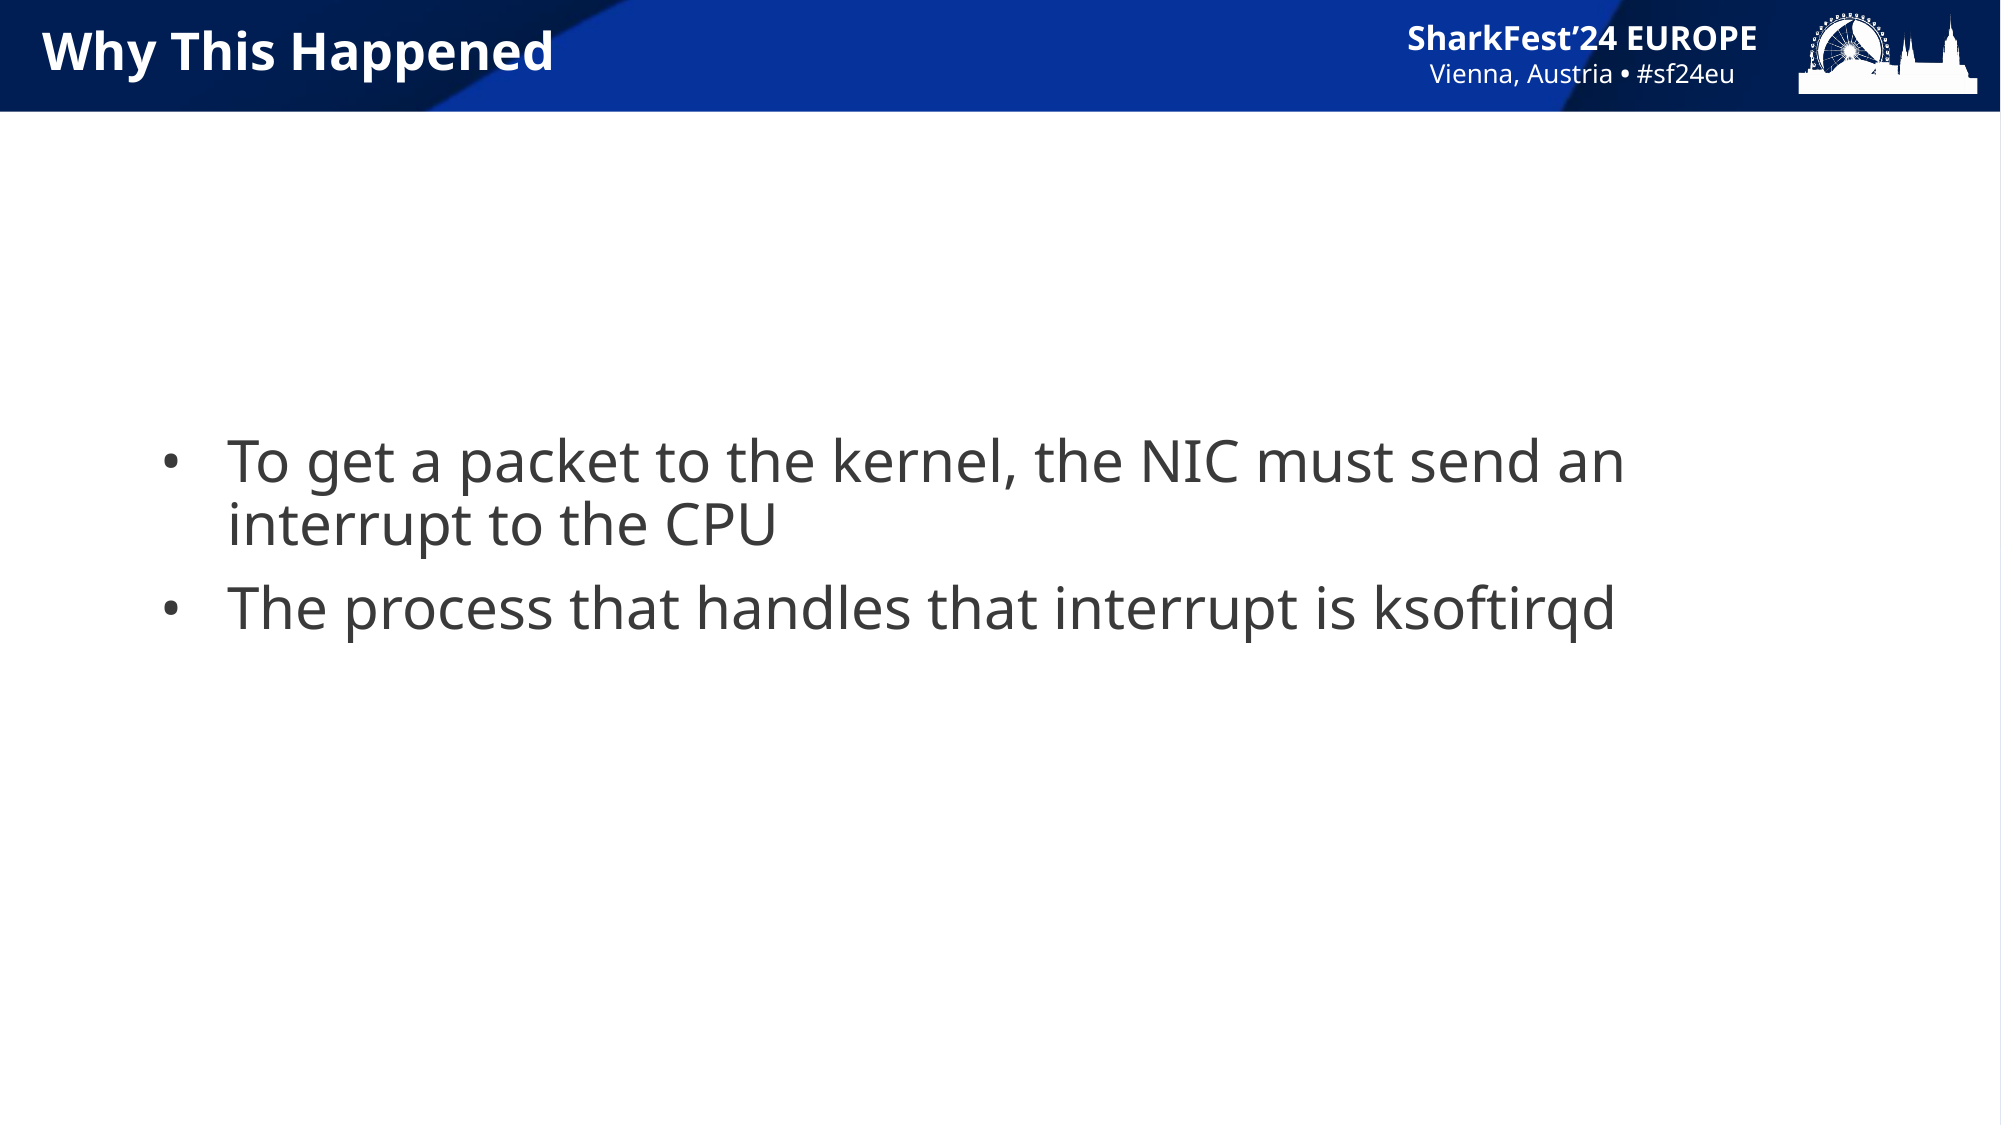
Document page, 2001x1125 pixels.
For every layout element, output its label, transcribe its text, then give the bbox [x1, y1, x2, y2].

list To get a packet to the kernel, the NIC must send an interrupt to the CPU The process that handles that interrupt is ksoftirqd [137, 425, 1863, 1014]
title Why This Happened [27, 12, 1367, 94]
picture [0, 0, 2001, 1125]
